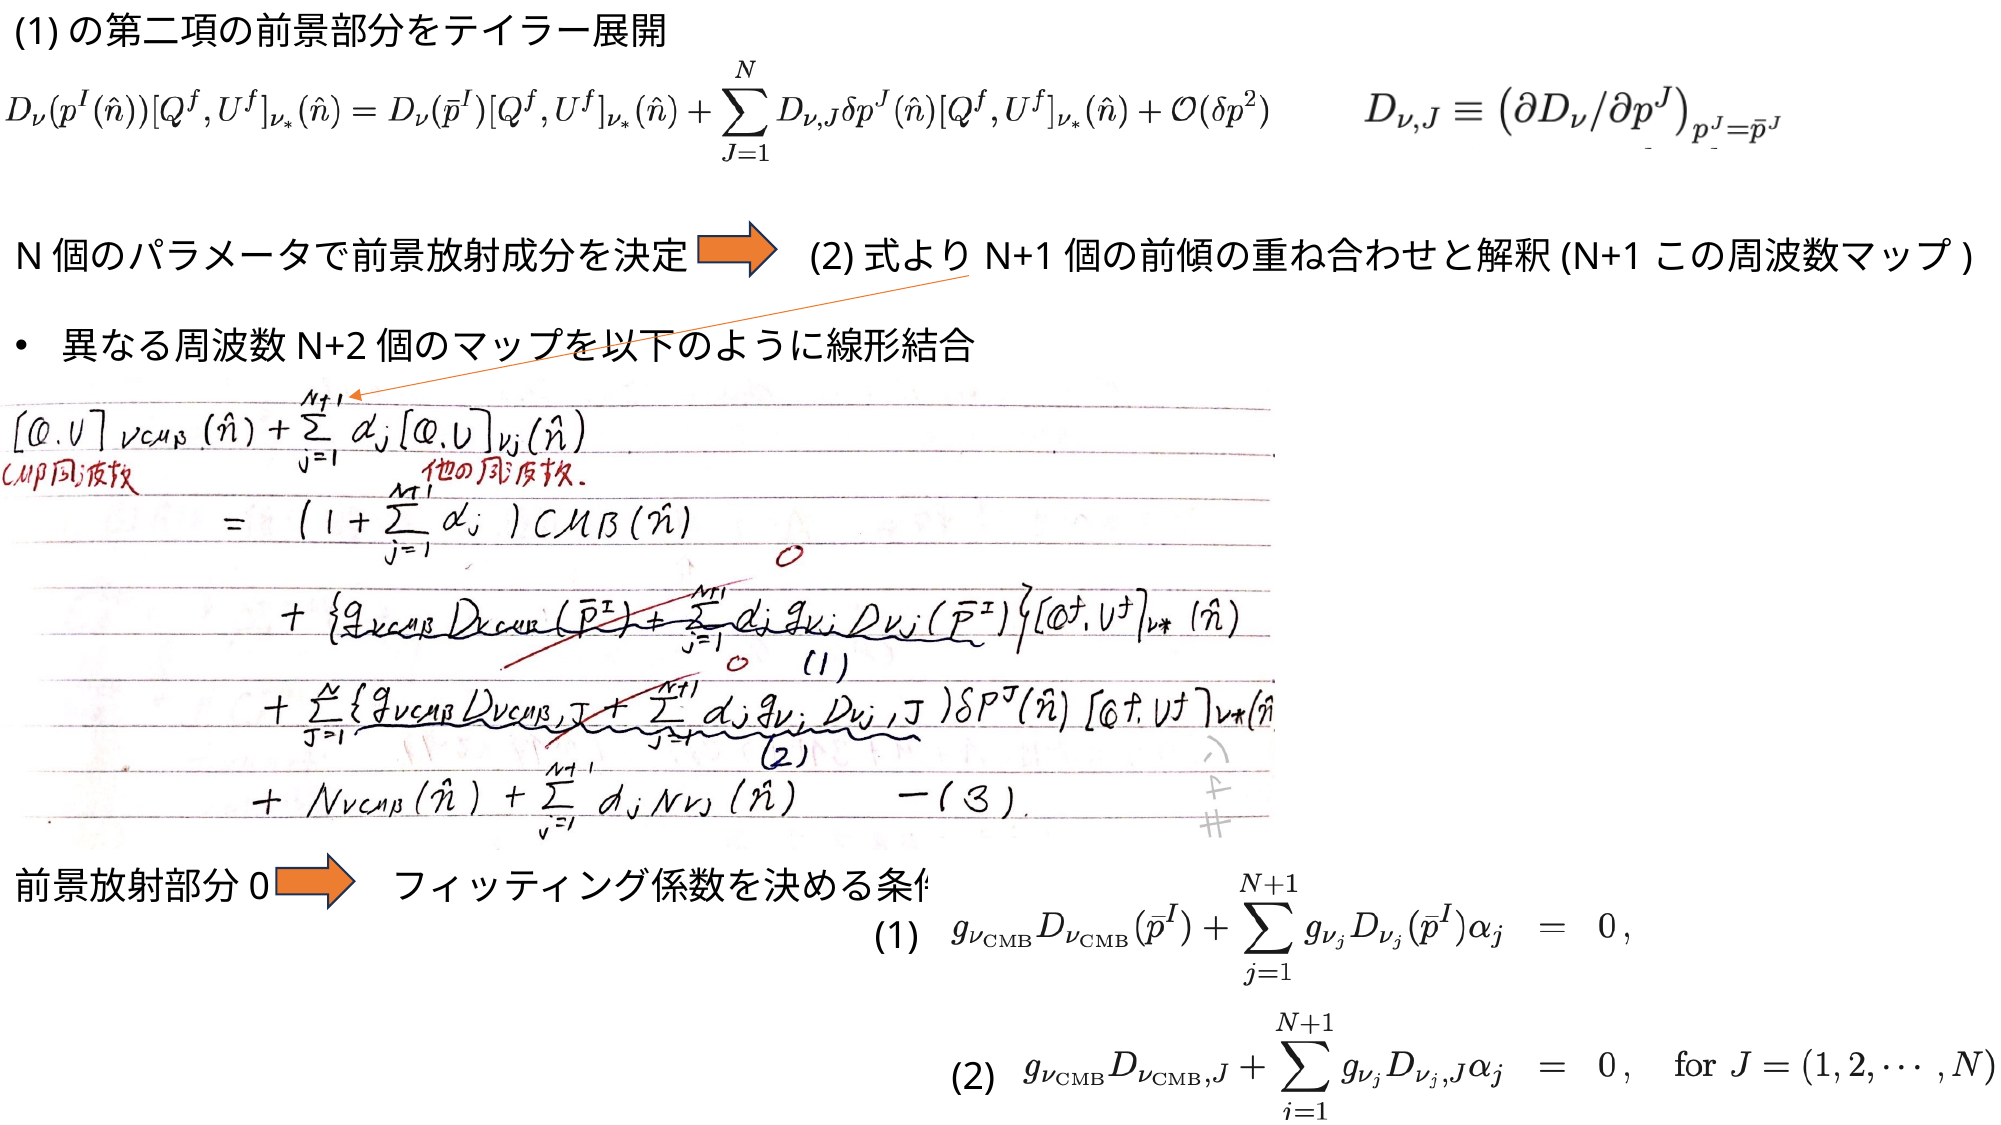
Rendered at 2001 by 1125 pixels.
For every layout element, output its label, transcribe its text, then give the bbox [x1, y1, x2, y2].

text_box [697, 220, 778, 275]
picture [0, 377, 2000, 1120]
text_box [348, 275, 969, 398]
picture [0, 52, 1275, 167]
text_box (1) [859, 903, 928, 964]
picture [1359, 71, 1785, 149]
text_box [275, 852, 356, 910]
